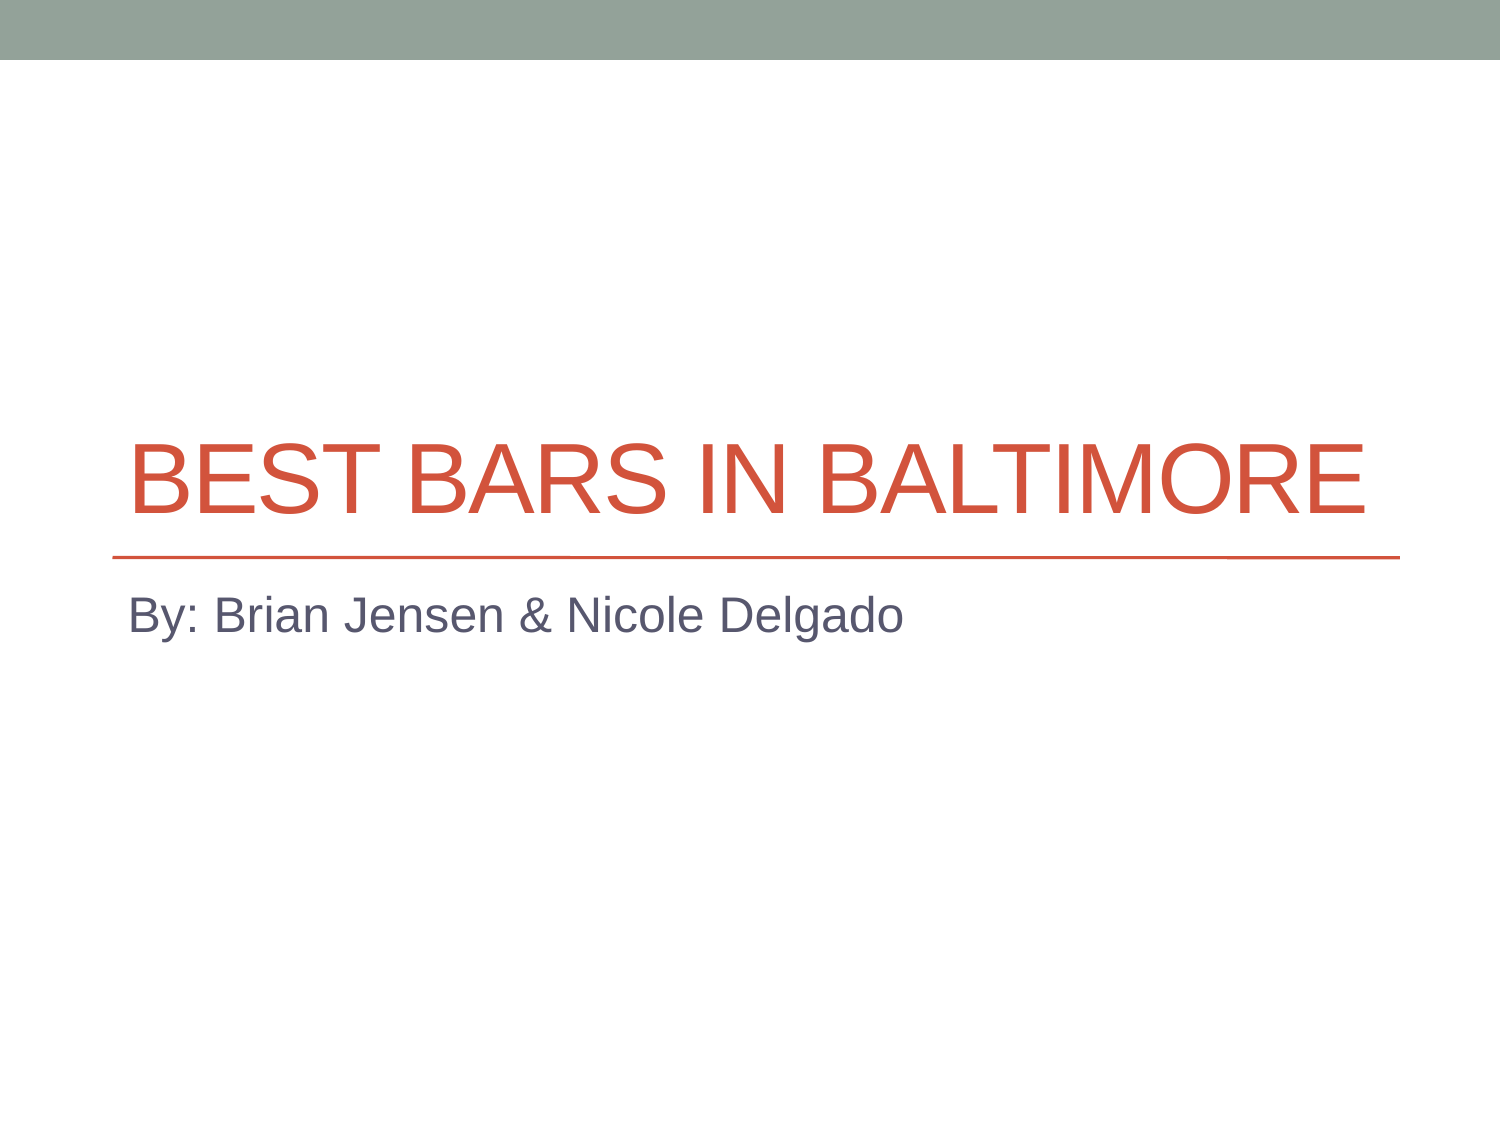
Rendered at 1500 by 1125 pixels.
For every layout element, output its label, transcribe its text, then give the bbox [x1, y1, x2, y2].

subtitle By: Brian Jensen & Nicole Delgado [112, 575, 1163, 863]
title Best Bars in Baltimore [112, 224, 1400, 542]
